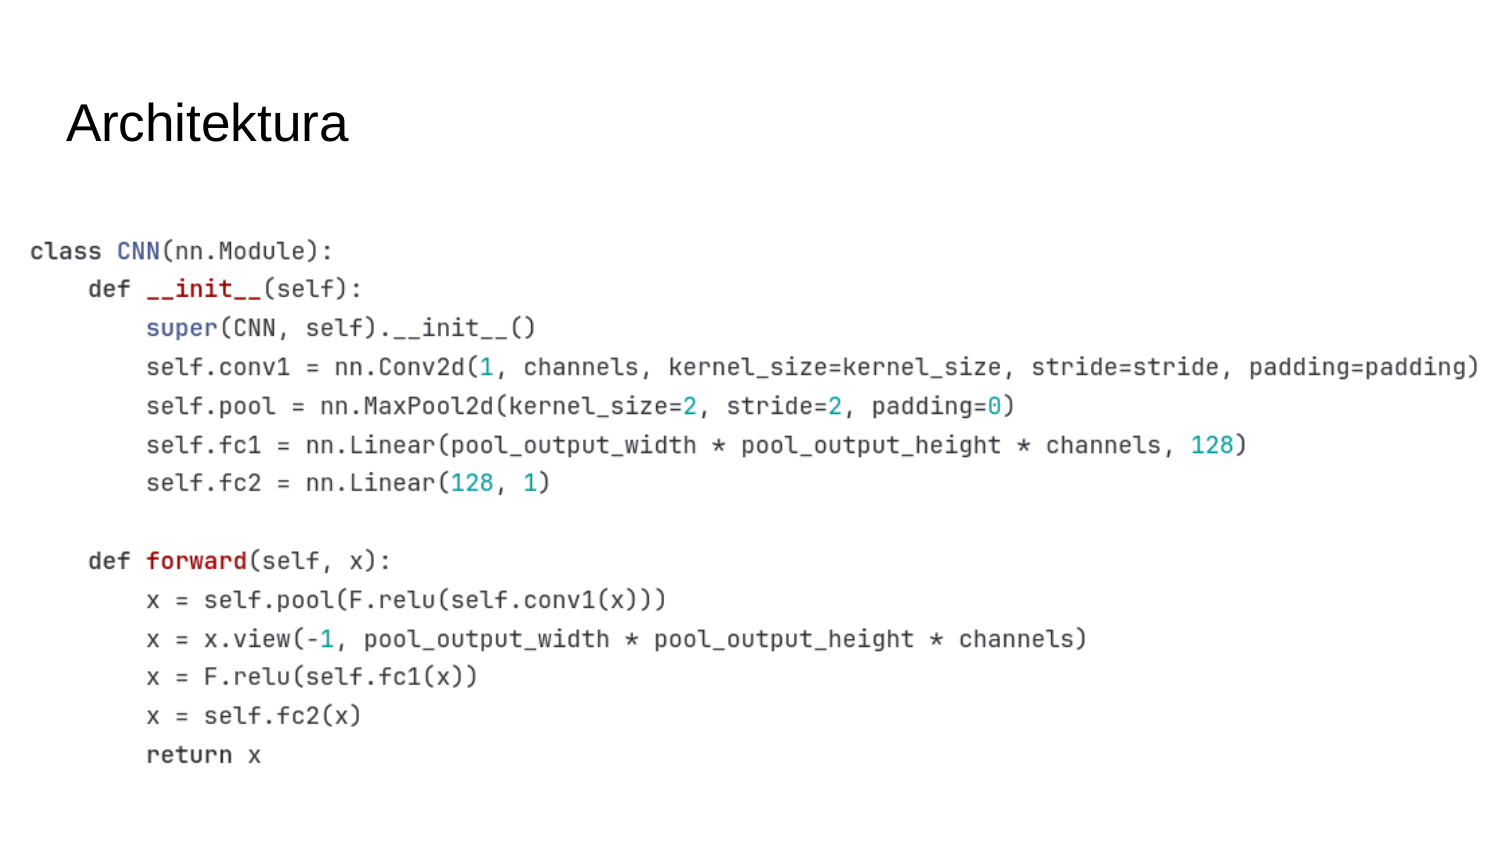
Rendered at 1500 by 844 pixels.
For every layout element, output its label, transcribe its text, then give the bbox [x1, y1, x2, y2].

picture [15, 211, 1500, 782]
title Architektura [51, 72, 1449, 167]
